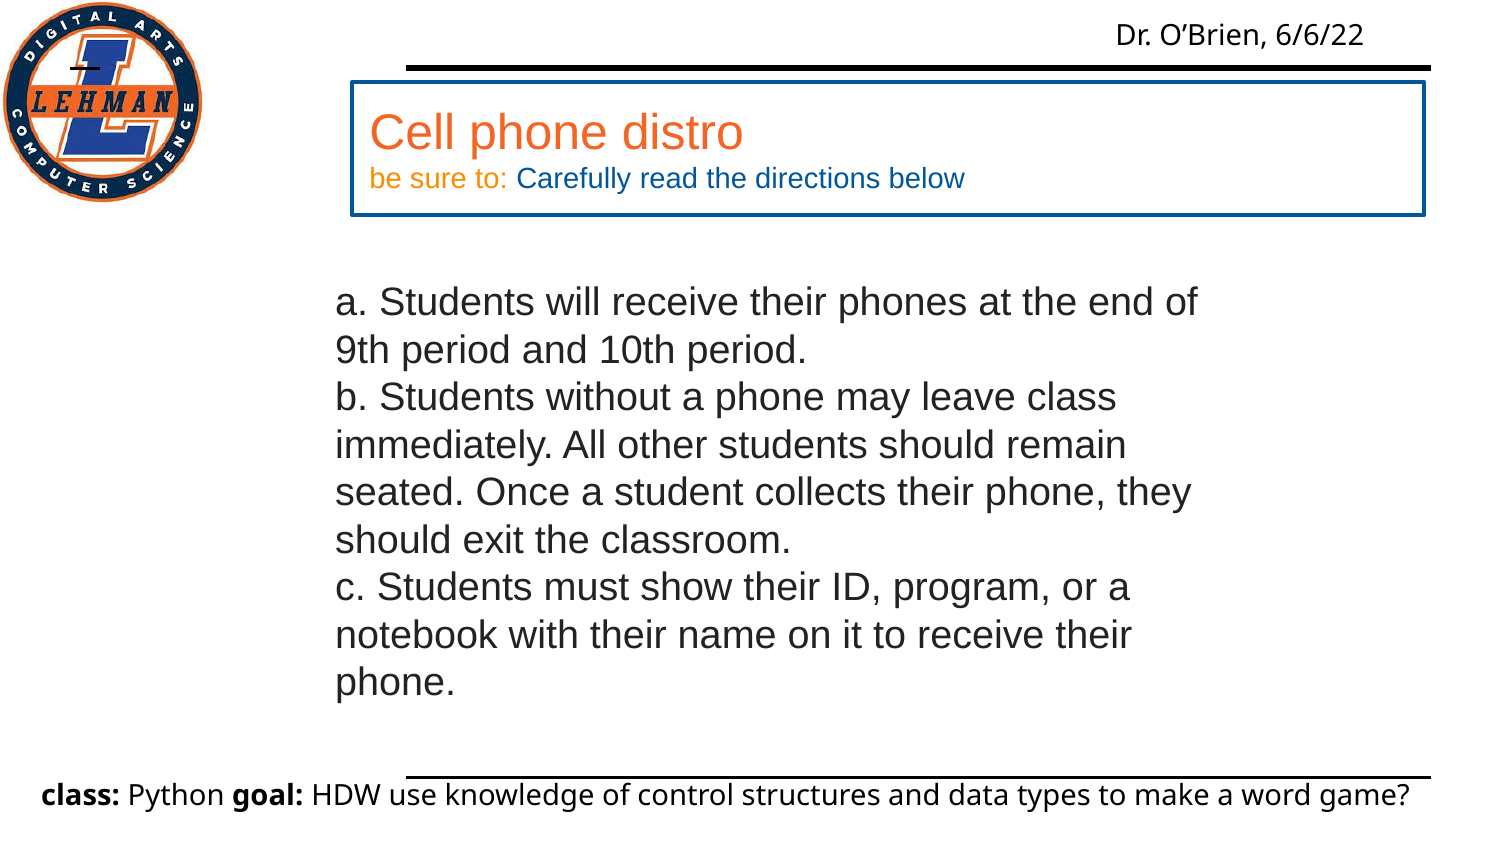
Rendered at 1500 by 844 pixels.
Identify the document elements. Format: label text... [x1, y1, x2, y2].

text_box a. Students will receive their phones at the end of 9th period and 10th period. b. Students without a phone may leave class immediately. All other students should remain seated. Once a student collects their phone, they should exit the classroom. c. Students must show their ID, program, or a notebook with their name on it to receive their phone. [335, 276, 1240, 704]
picture [0, 0, 204, 204]
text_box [351, 81, 1425, 216]
